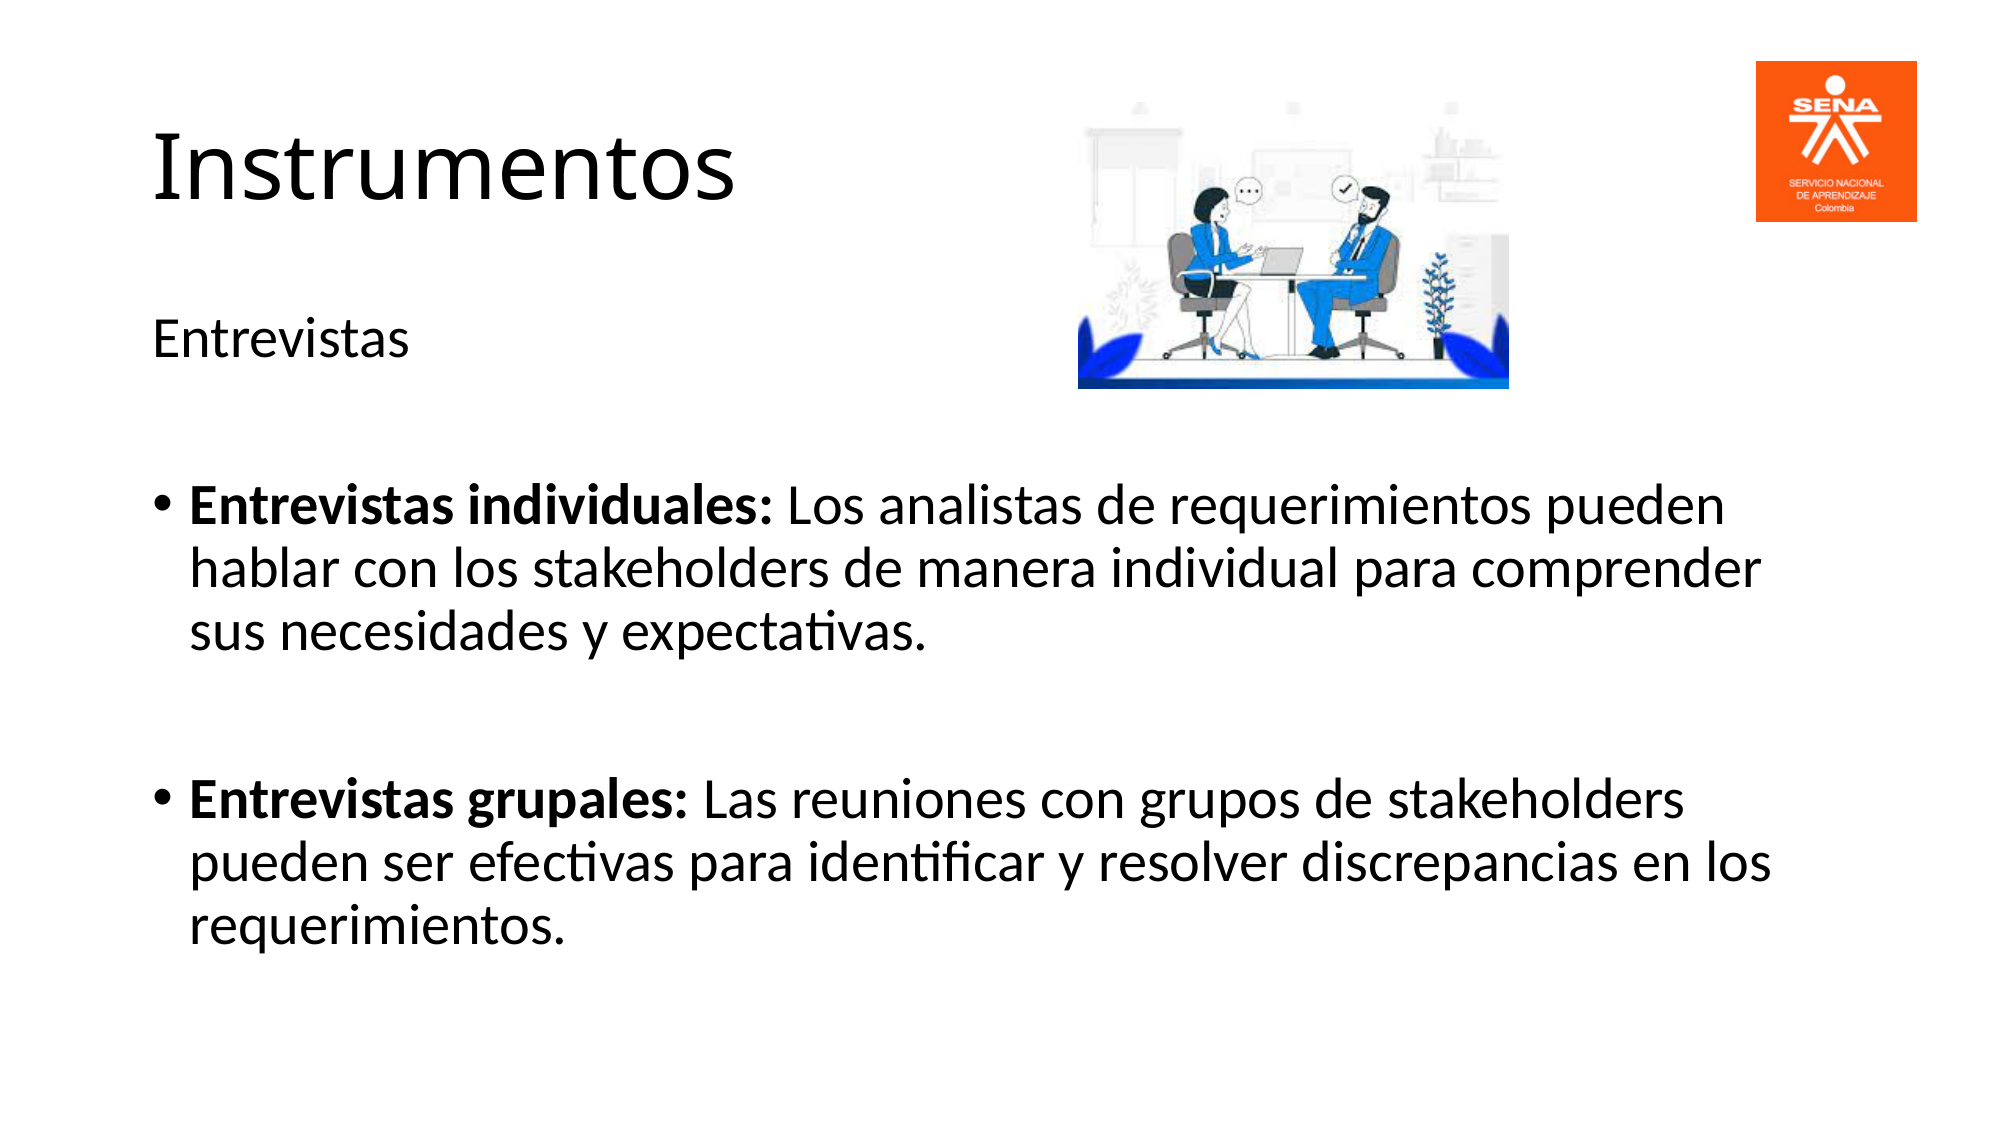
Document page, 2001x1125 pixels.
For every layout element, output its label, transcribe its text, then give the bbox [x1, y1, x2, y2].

list Entrevistas Entrevistas individuales: Los analistas de requerimientos pueden hablar con los stakeholders de manera individual para comprender sus necesidades y expectativas. Entrevistas grupales: Las reuniones con grupos de stakeholders pueden ser efectivas para identificar y resolver discrepancias en los requerimientos. [137, 299, 1863, 1014]
title Instrumentos [137, 61, 1729, 279]
picture [1078, 102, 1509, 389]
picture [1756, 61, 1917, 222]
